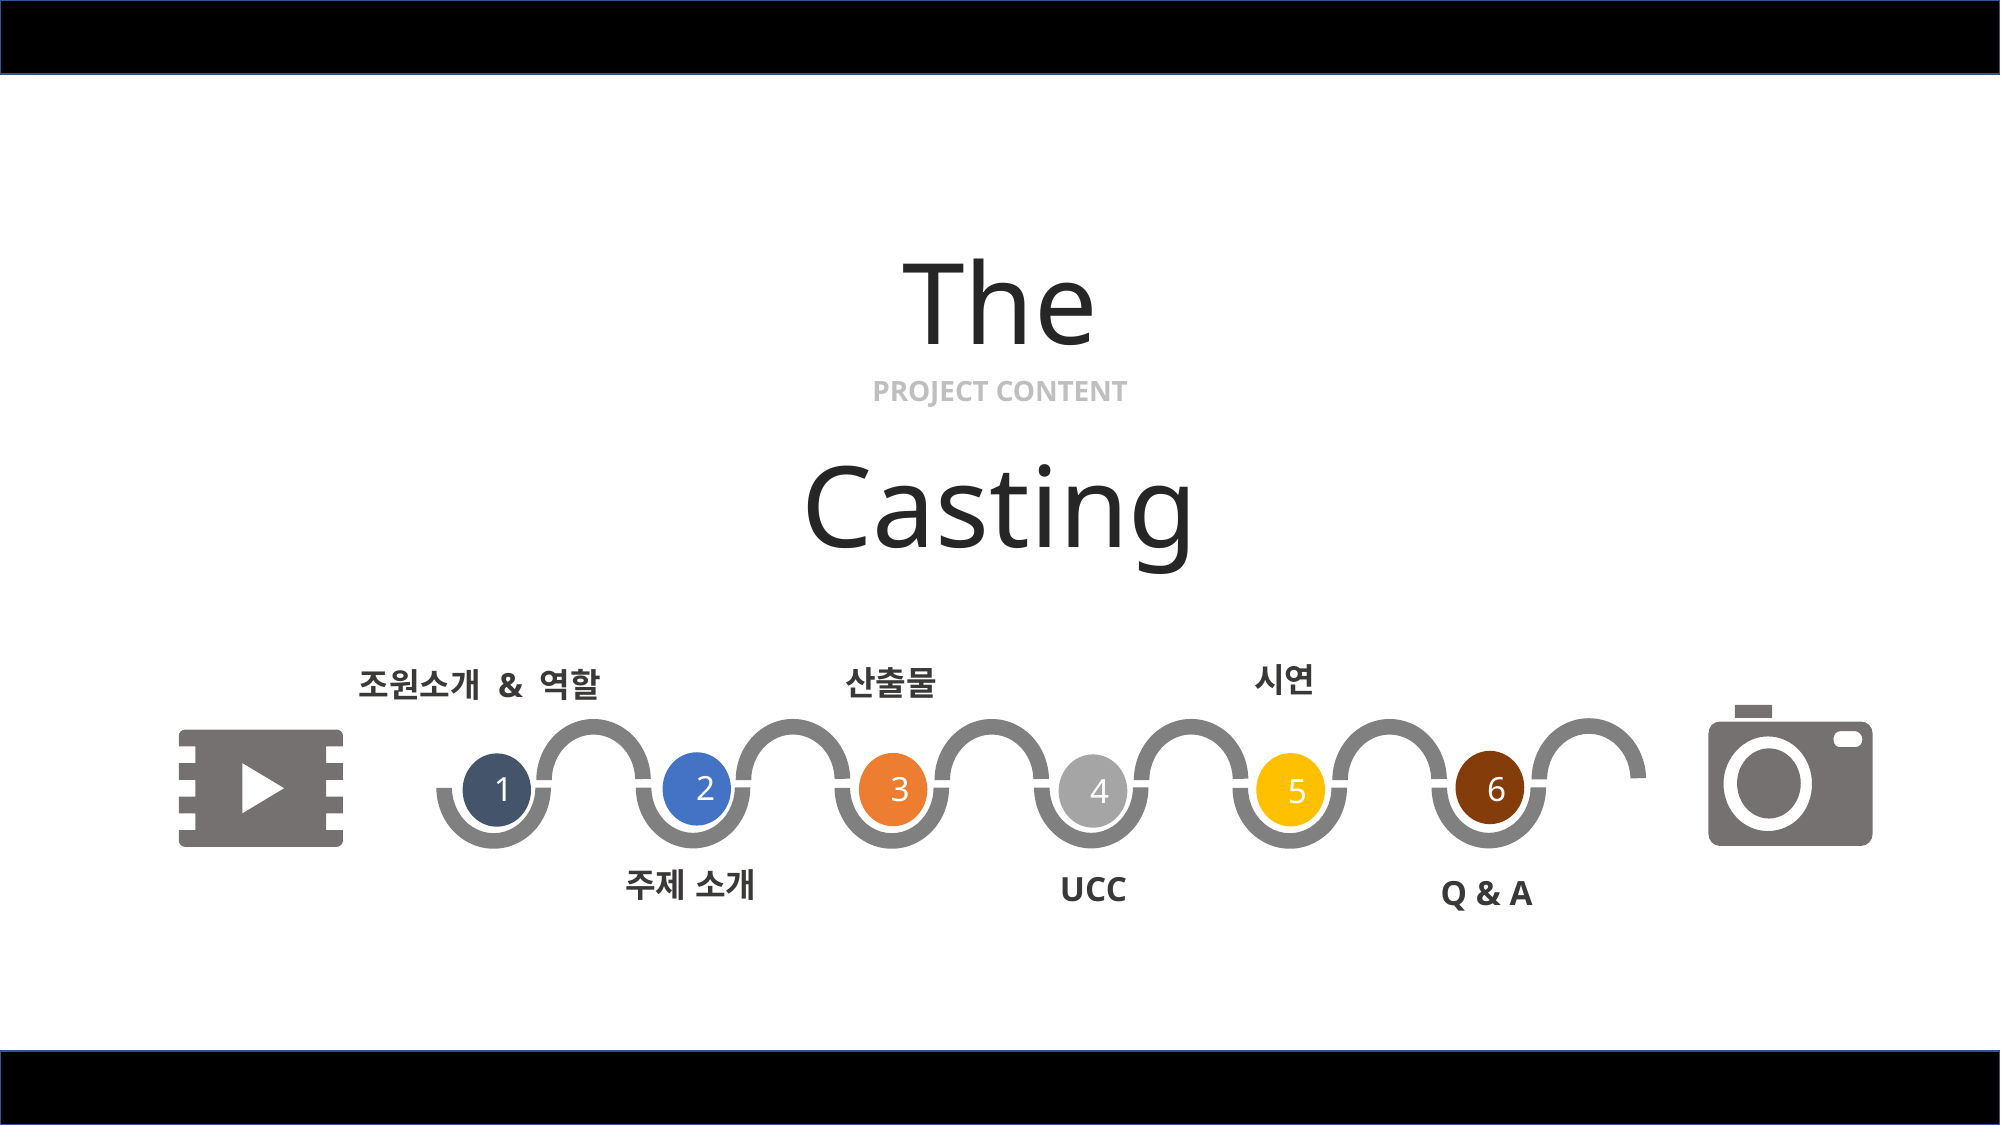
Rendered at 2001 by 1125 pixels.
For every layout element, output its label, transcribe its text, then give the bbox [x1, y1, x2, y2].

text_box [0, 0, 2000, 75]
text_box The Casting [683, 159, 1317, 576]
text_box [0, 1050, 2000, 1125]
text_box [178, 651, 1873, 917]
text_box PROJECT CONTENT [746, 367, 1254, 413]
